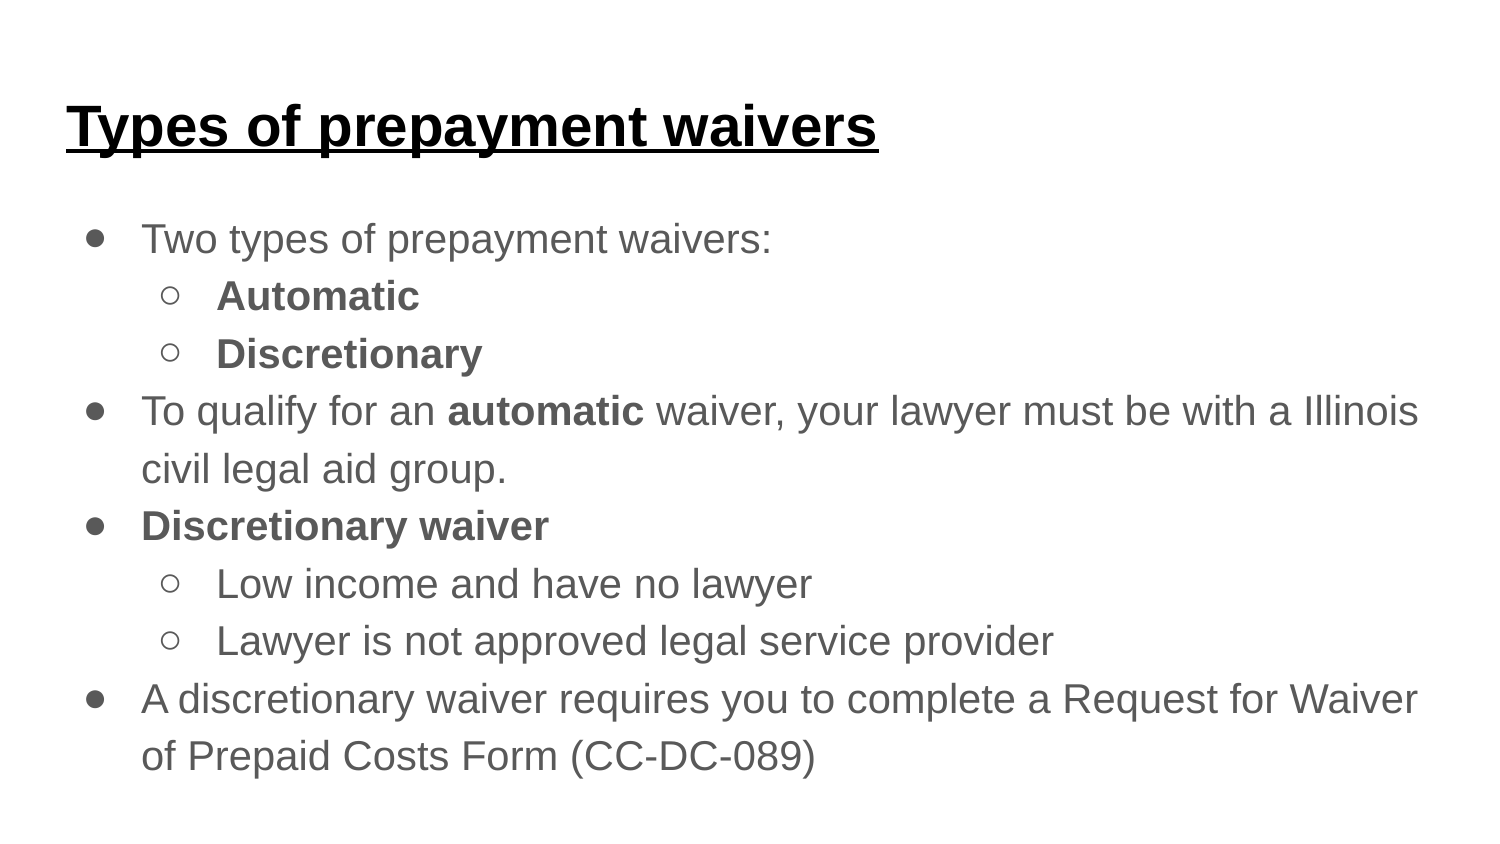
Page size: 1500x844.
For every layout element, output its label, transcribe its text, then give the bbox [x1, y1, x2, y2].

list Two types of prepayment waivers: Automatic Discretionary To qualify for an automatic waiver, your lawyer must be with a Illinois civil legal aid group. Discretionary waiver Low income and have no lawyer Lawyer is not approved legal service provider A discretionary waiver requires you to complete a Request for Waiver of Prepaid Costs Form (CC-DC-089) [51, 189, 1449, 750]
title Types of prepayment waivers [51, 72, 1449, 167]
